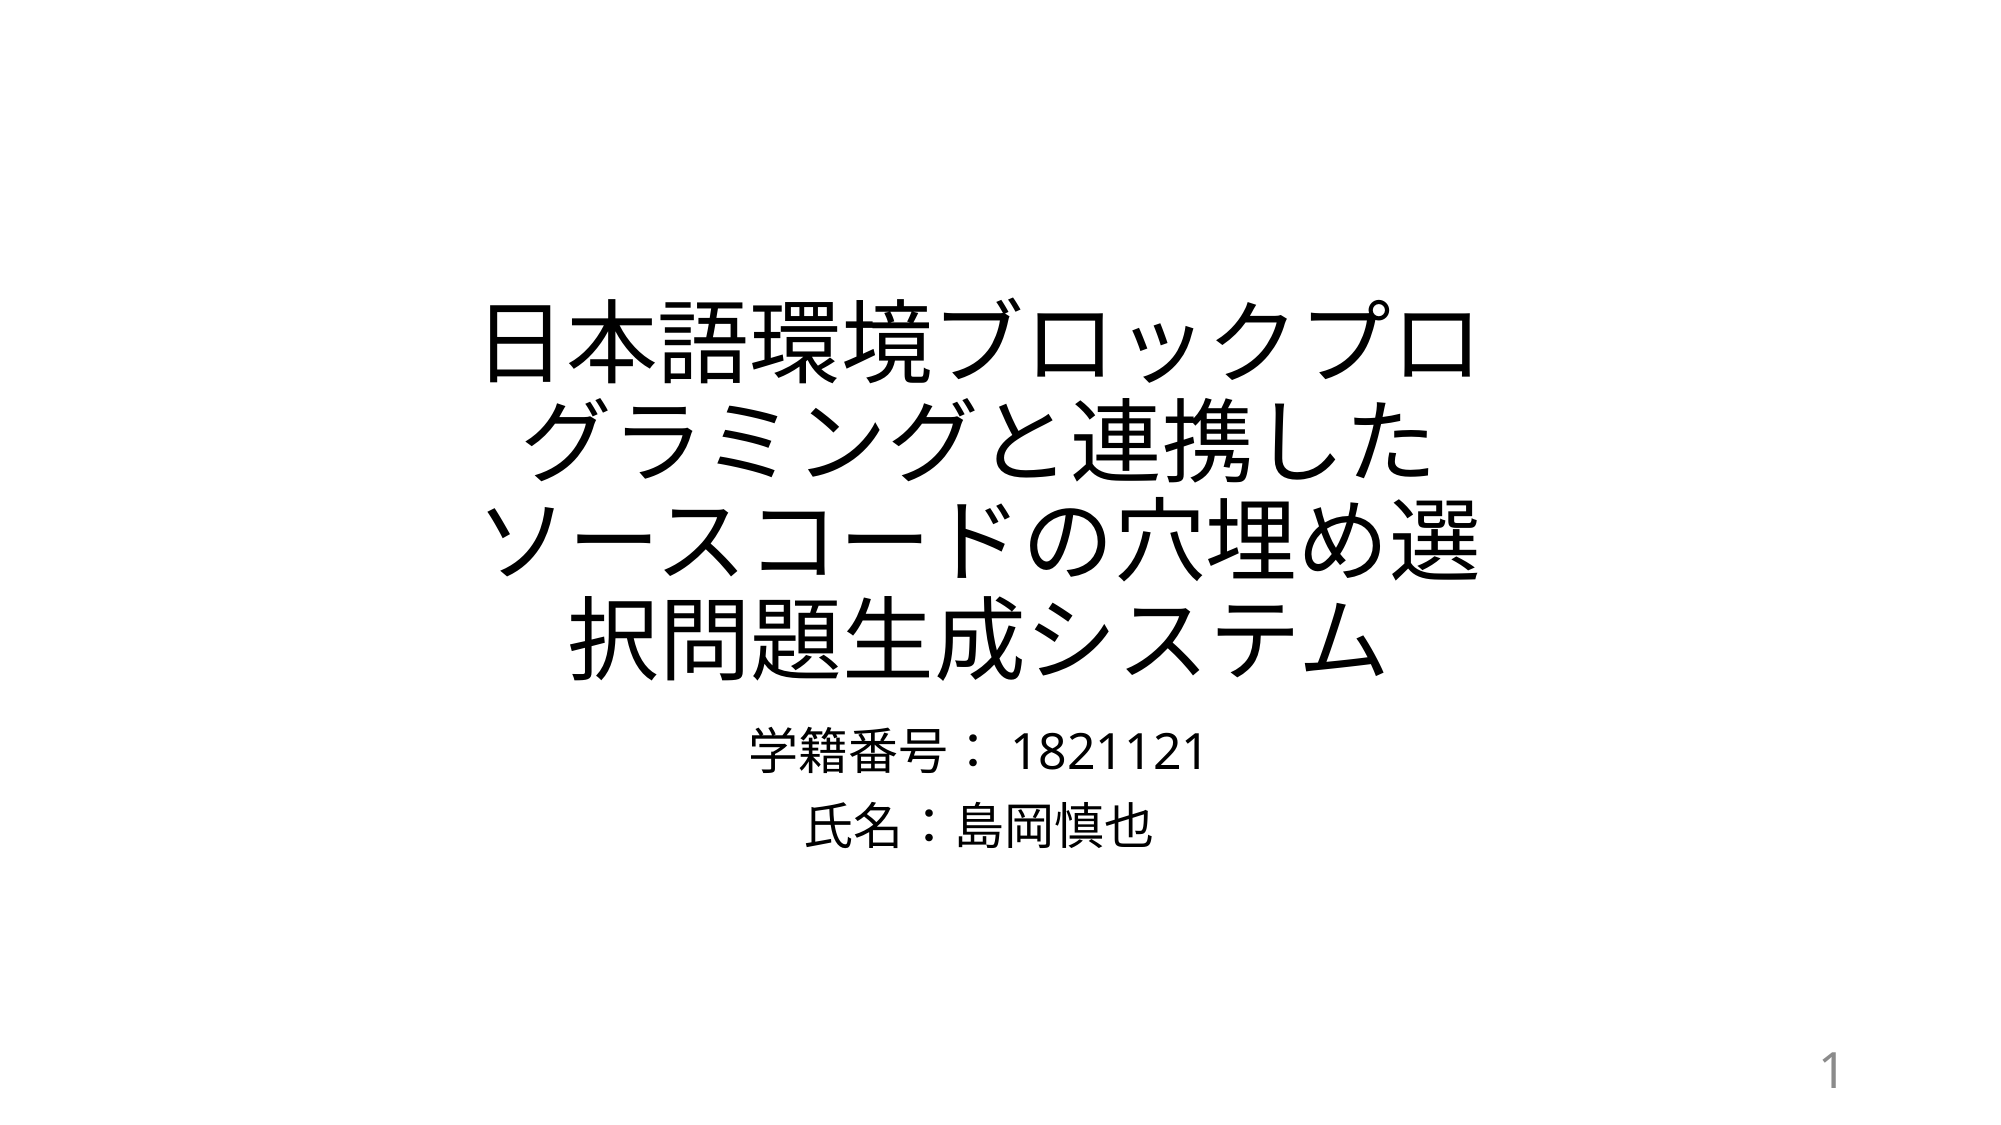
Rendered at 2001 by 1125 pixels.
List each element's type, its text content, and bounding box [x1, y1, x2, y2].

title 日本語環境ブロックプログラミングと連携したソースコードの穴埋め選択問題生成システム [416, 407, 1542, 701]
slide_number 1 [1412, 1042, 1863, 1103]
subtitle 学籍番号：1821121 氏名：島岡慎也 [416, 718, 1542, 923]
